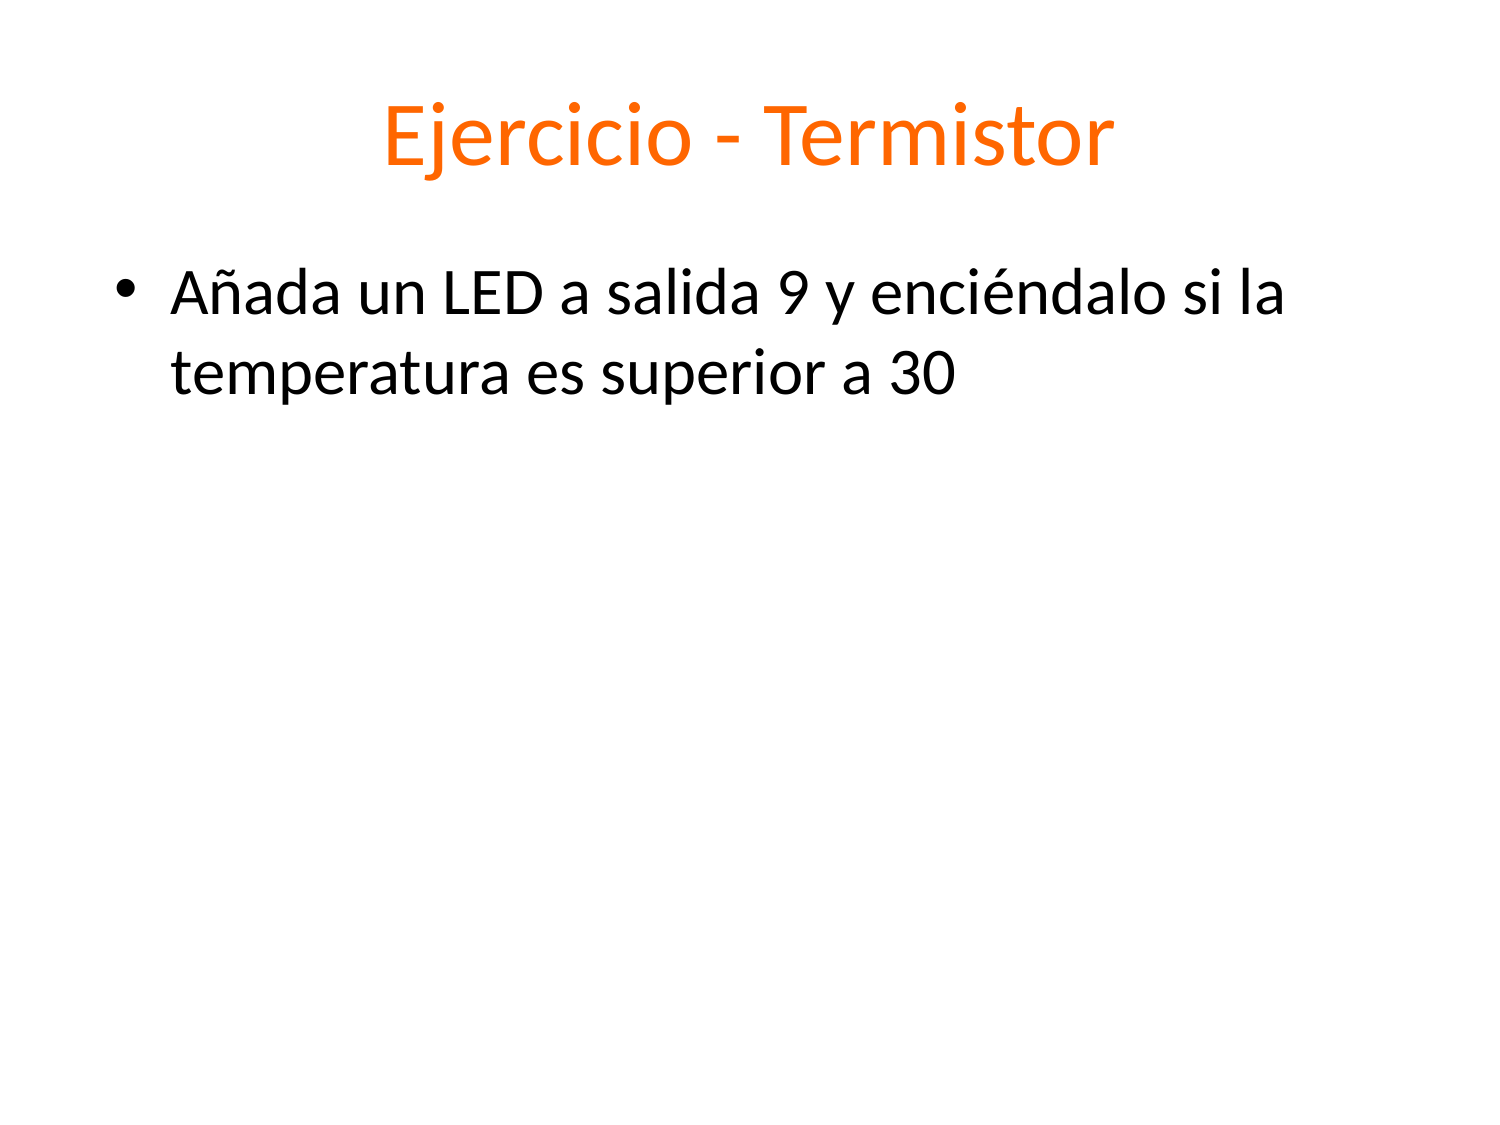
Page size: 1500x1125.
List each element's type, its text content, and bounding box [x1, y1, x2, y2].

title Ejercicio - Termistor [75, 45, 1425, 214]
list Añada un LED a salida 9 y enciéndalo si la temperatura es superior a 30 [99, 240, 1425, 1042]
